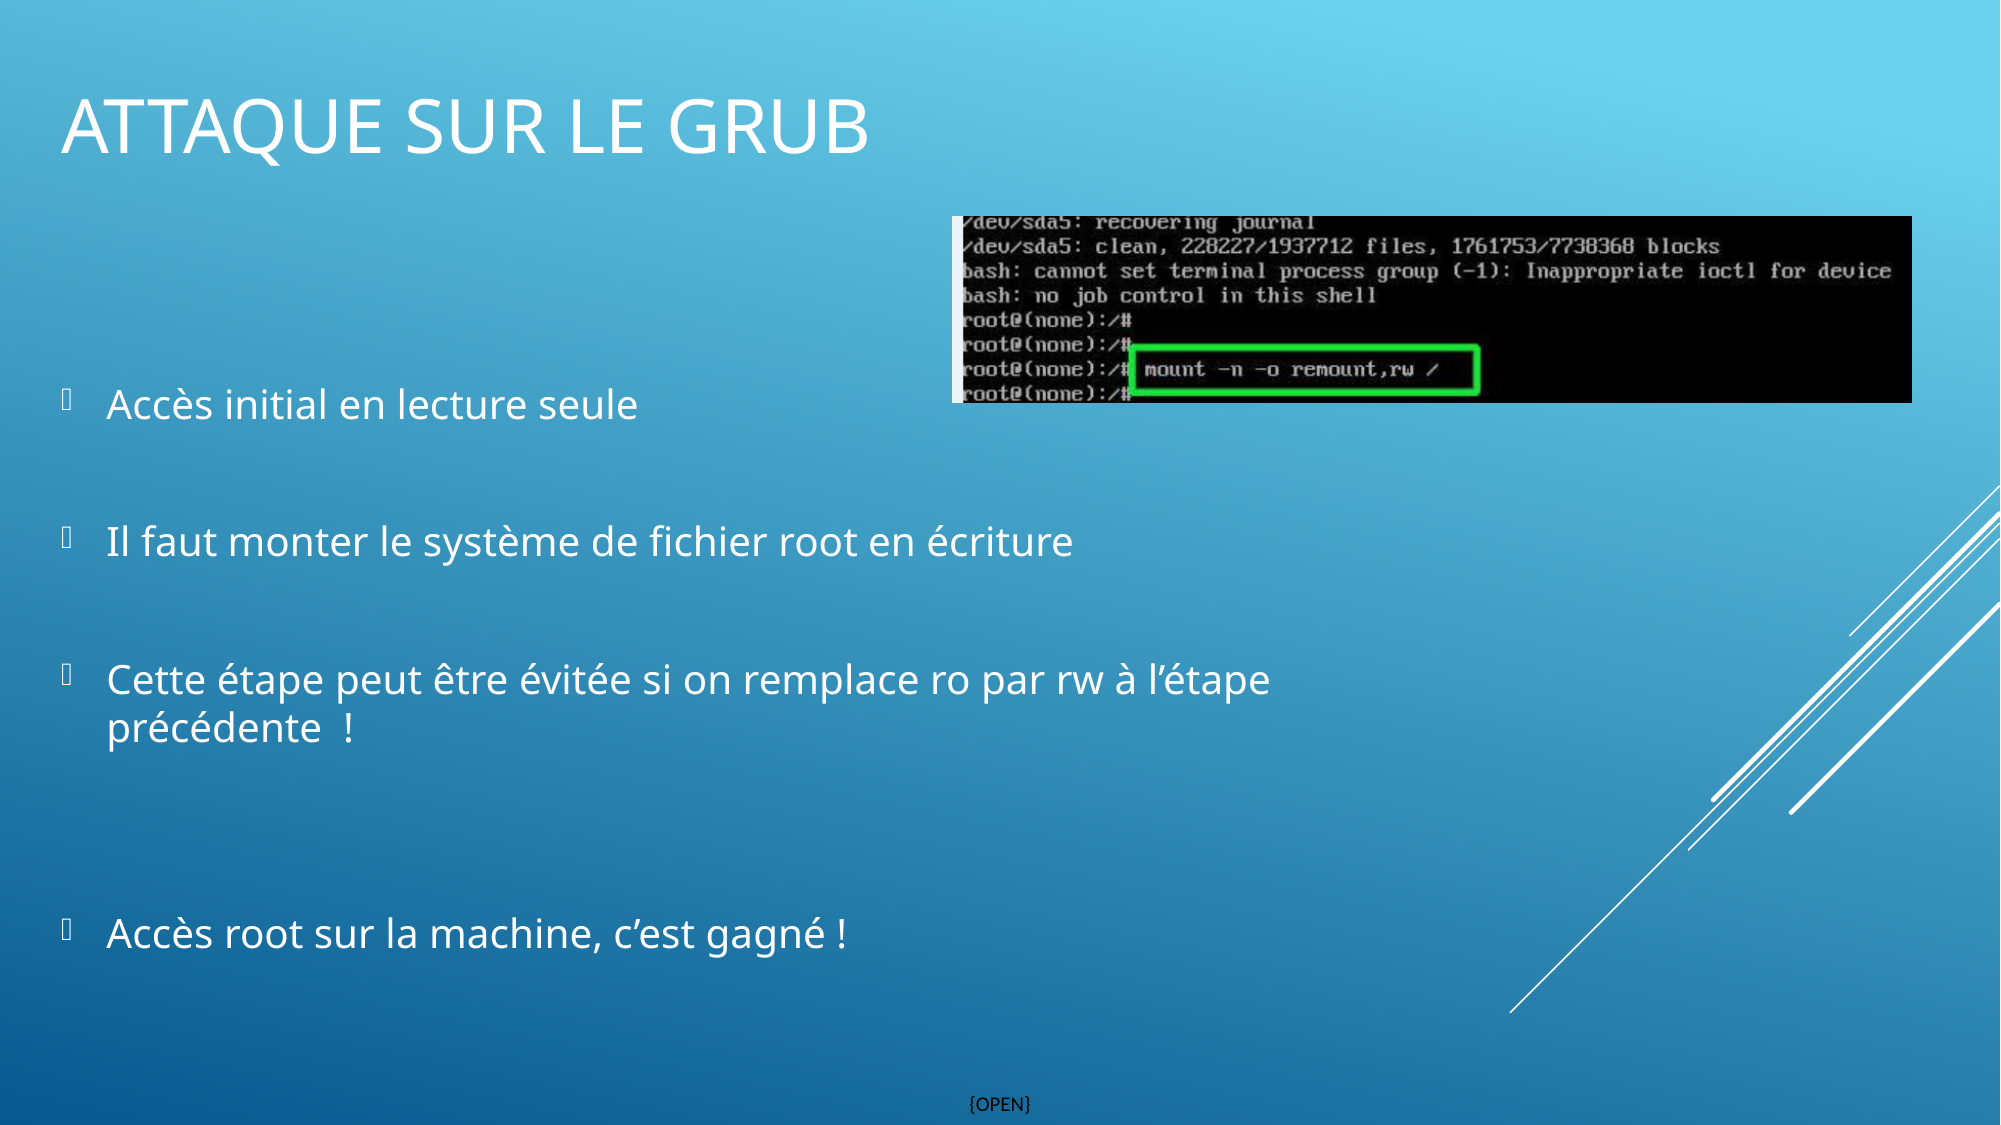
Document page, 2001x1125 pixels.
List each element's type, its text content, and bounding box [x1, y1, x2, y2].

title Attaque sur le GRUB [45, 0, 1446, 248]
list Accès initial en lecture seule Il faut monter le système de fichier root en écriture Cette étape peut être évitée si on remplace ro par rw à l’étape précédente ! Accès root sur la machine, c’est gagné ! [45, 371, 1446, 965]
picture [952, 216, 1912, 403]
